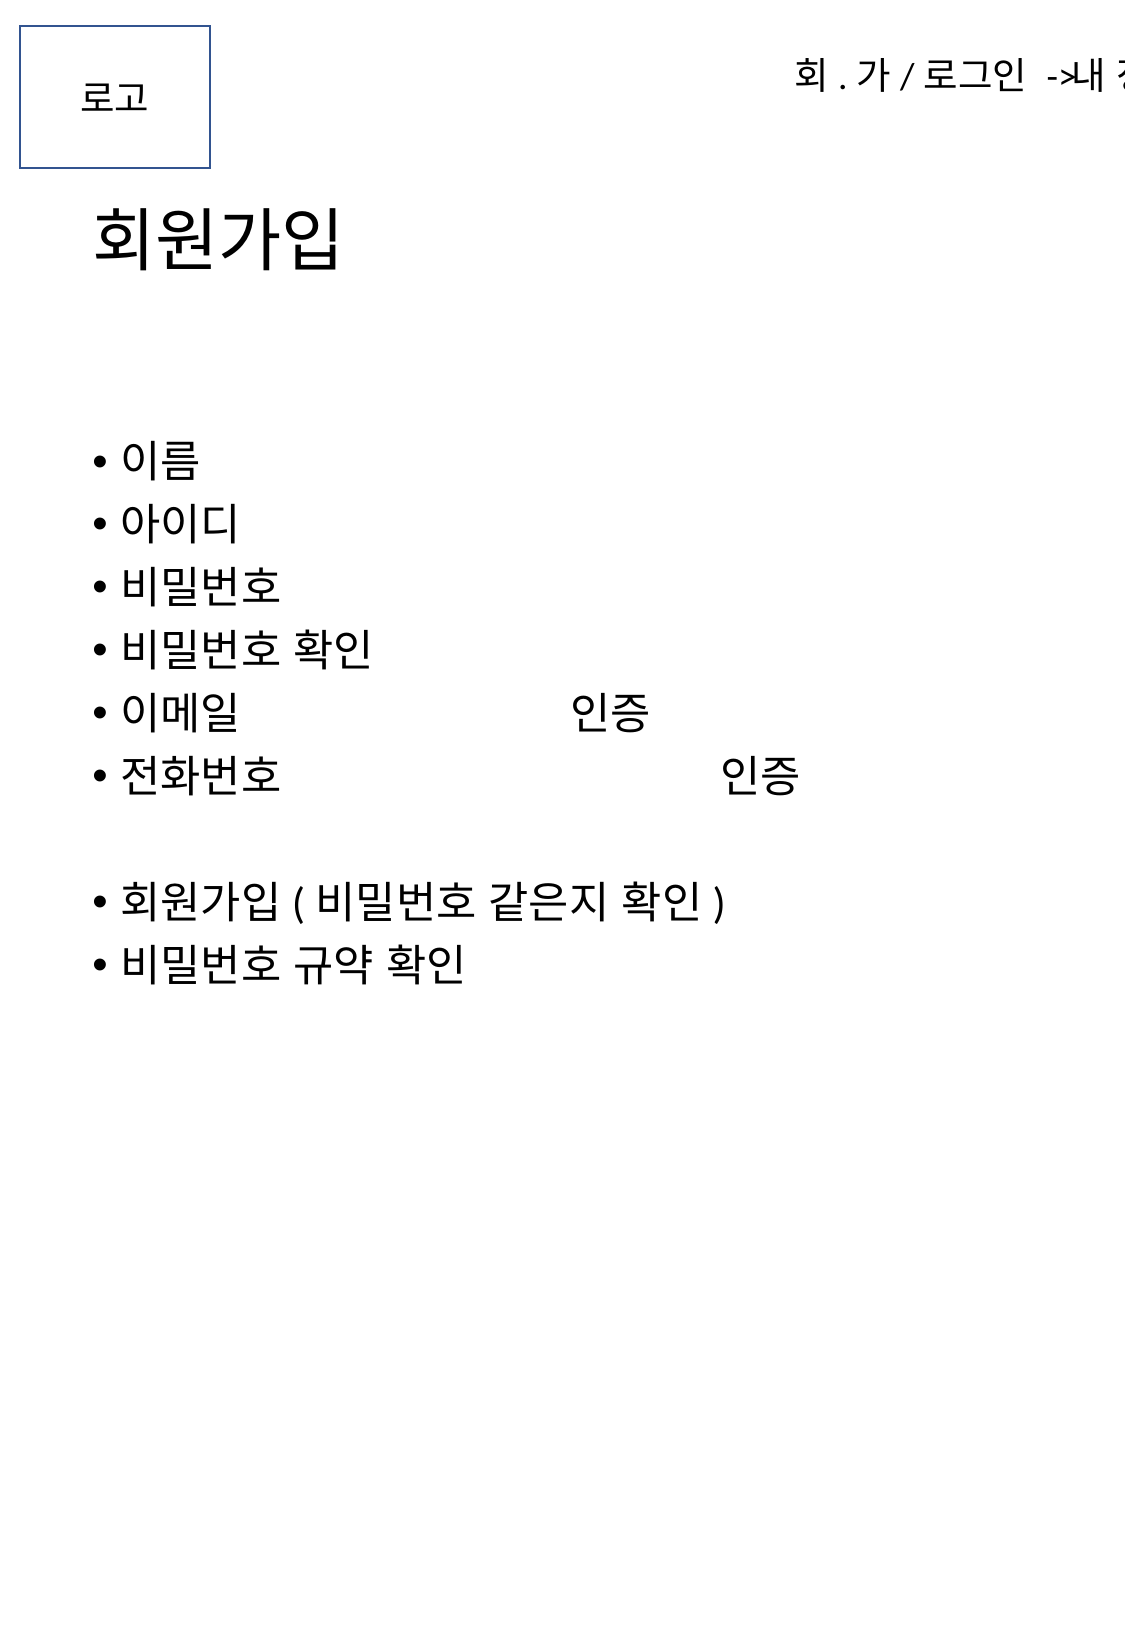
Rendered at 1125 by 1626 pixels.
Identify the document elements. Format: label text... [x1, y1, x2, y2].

title 회원가입 [77, 86, 1048, 401]
list 이름 아이디 비밀번호 비밀번호 확인 이메일 인증 전화번호 인증 회원가입(비밀번호 같은지 확인) 비밀번호 규약 확인 [77, 432, 1048, 1464]
